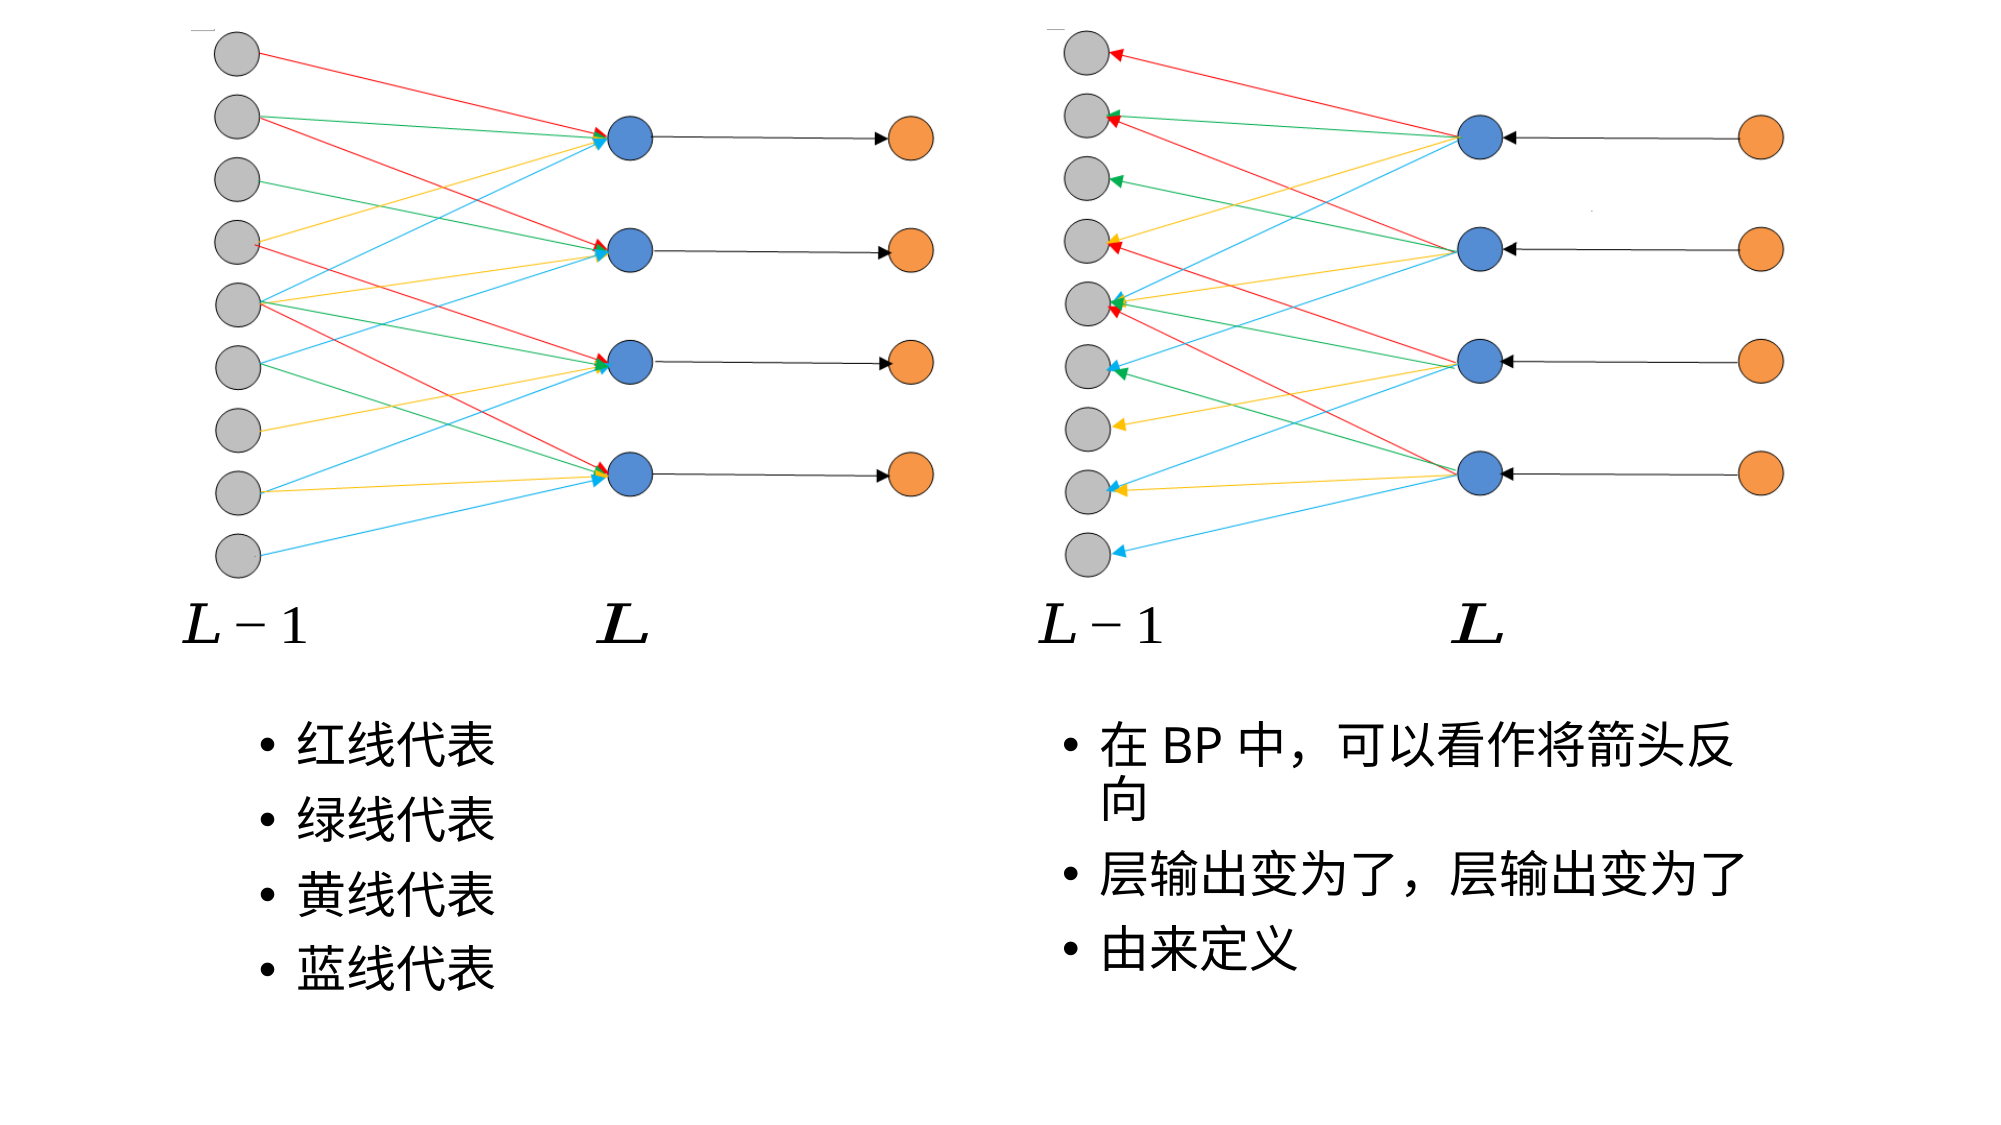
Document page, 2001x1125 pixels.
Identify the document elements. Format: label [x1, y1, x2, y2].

picture [1046, 29, 1801, 582]
picture [191, 29, 953, 582]
